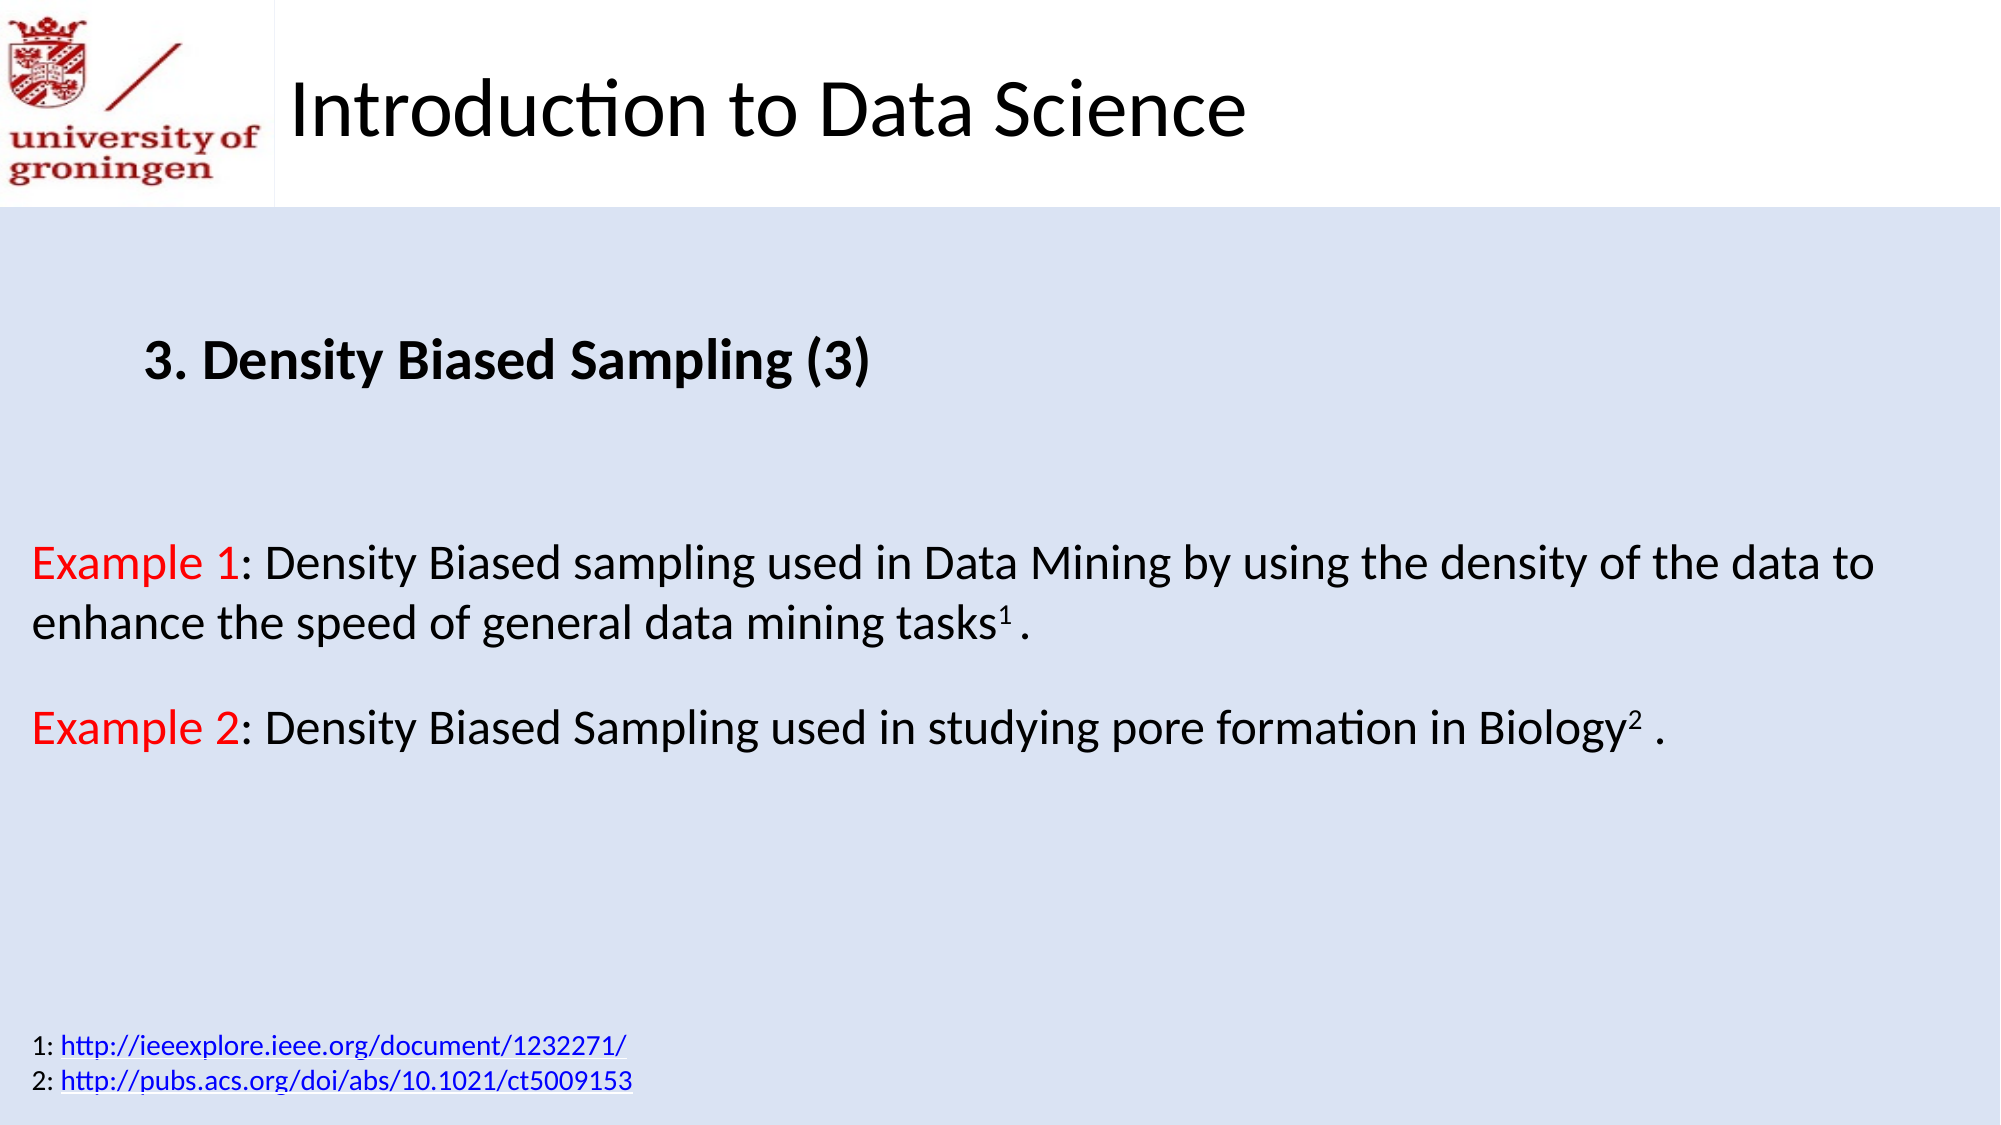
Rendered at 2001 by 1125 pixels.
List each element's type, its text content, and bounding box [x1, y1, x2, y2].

text_box Introduction to Data Science [273, 0, 2000, 209]
text_box Example 1: Density Biased sampling used in Data Mining by using the density of the data to enhance the speed of general data mining tasks1 . Example 2: Density Biased Sampling used in studying pore formation in Biology2 . [16, 522, 1977, 778]
text_box 1: http://ieeexplore.ieee.org/document/1232271/ 2: http://pubs.acs.org/doi/abs/10.1021/ct5009153 [16, 1018, 877, 1105]
text_box 3. Density Biased Sampling (3) [129, 313, 976, 399]
text_box [0, 0, 273, 209]
